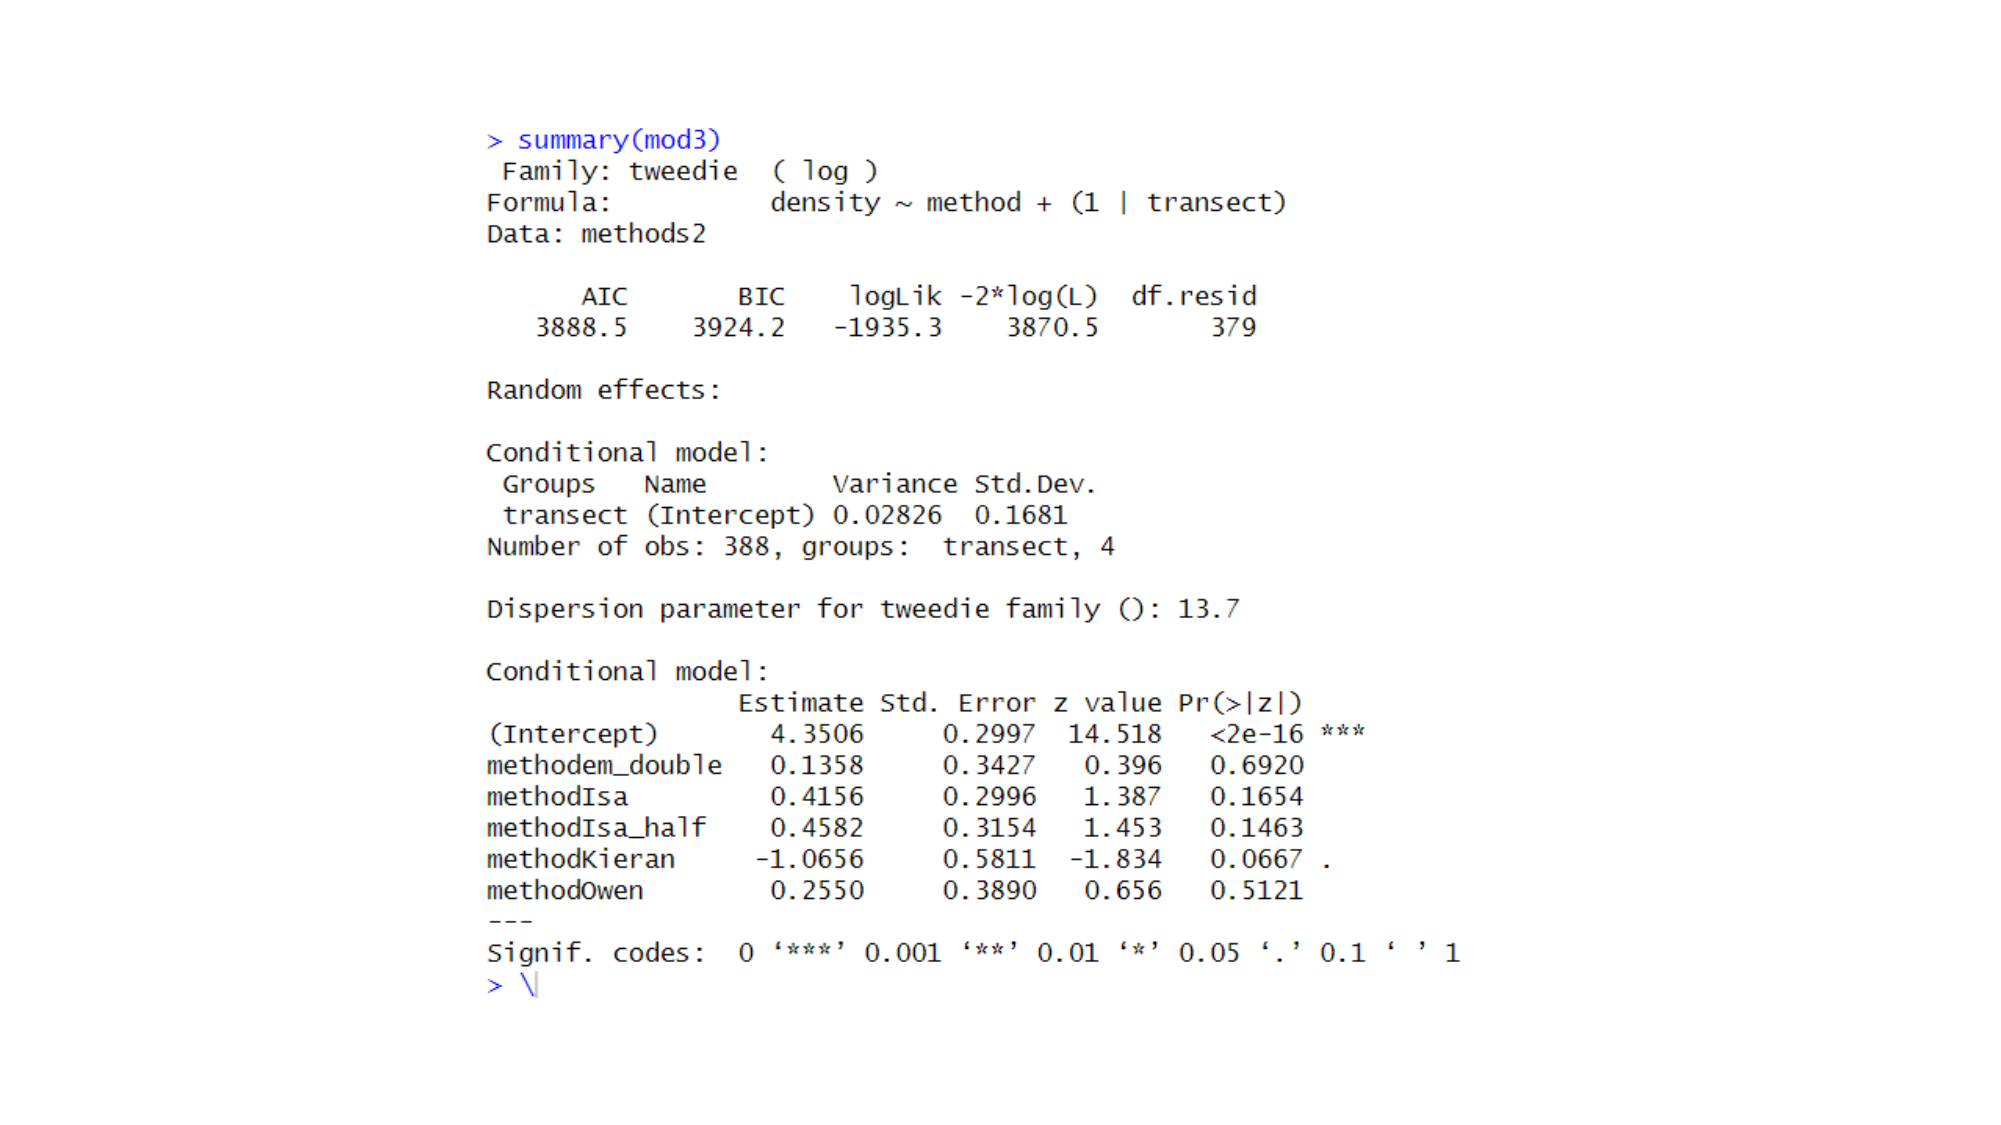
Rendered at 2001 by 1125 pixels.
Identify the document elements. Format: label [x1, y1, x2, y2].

picture [485, 126, 1515, 999]
